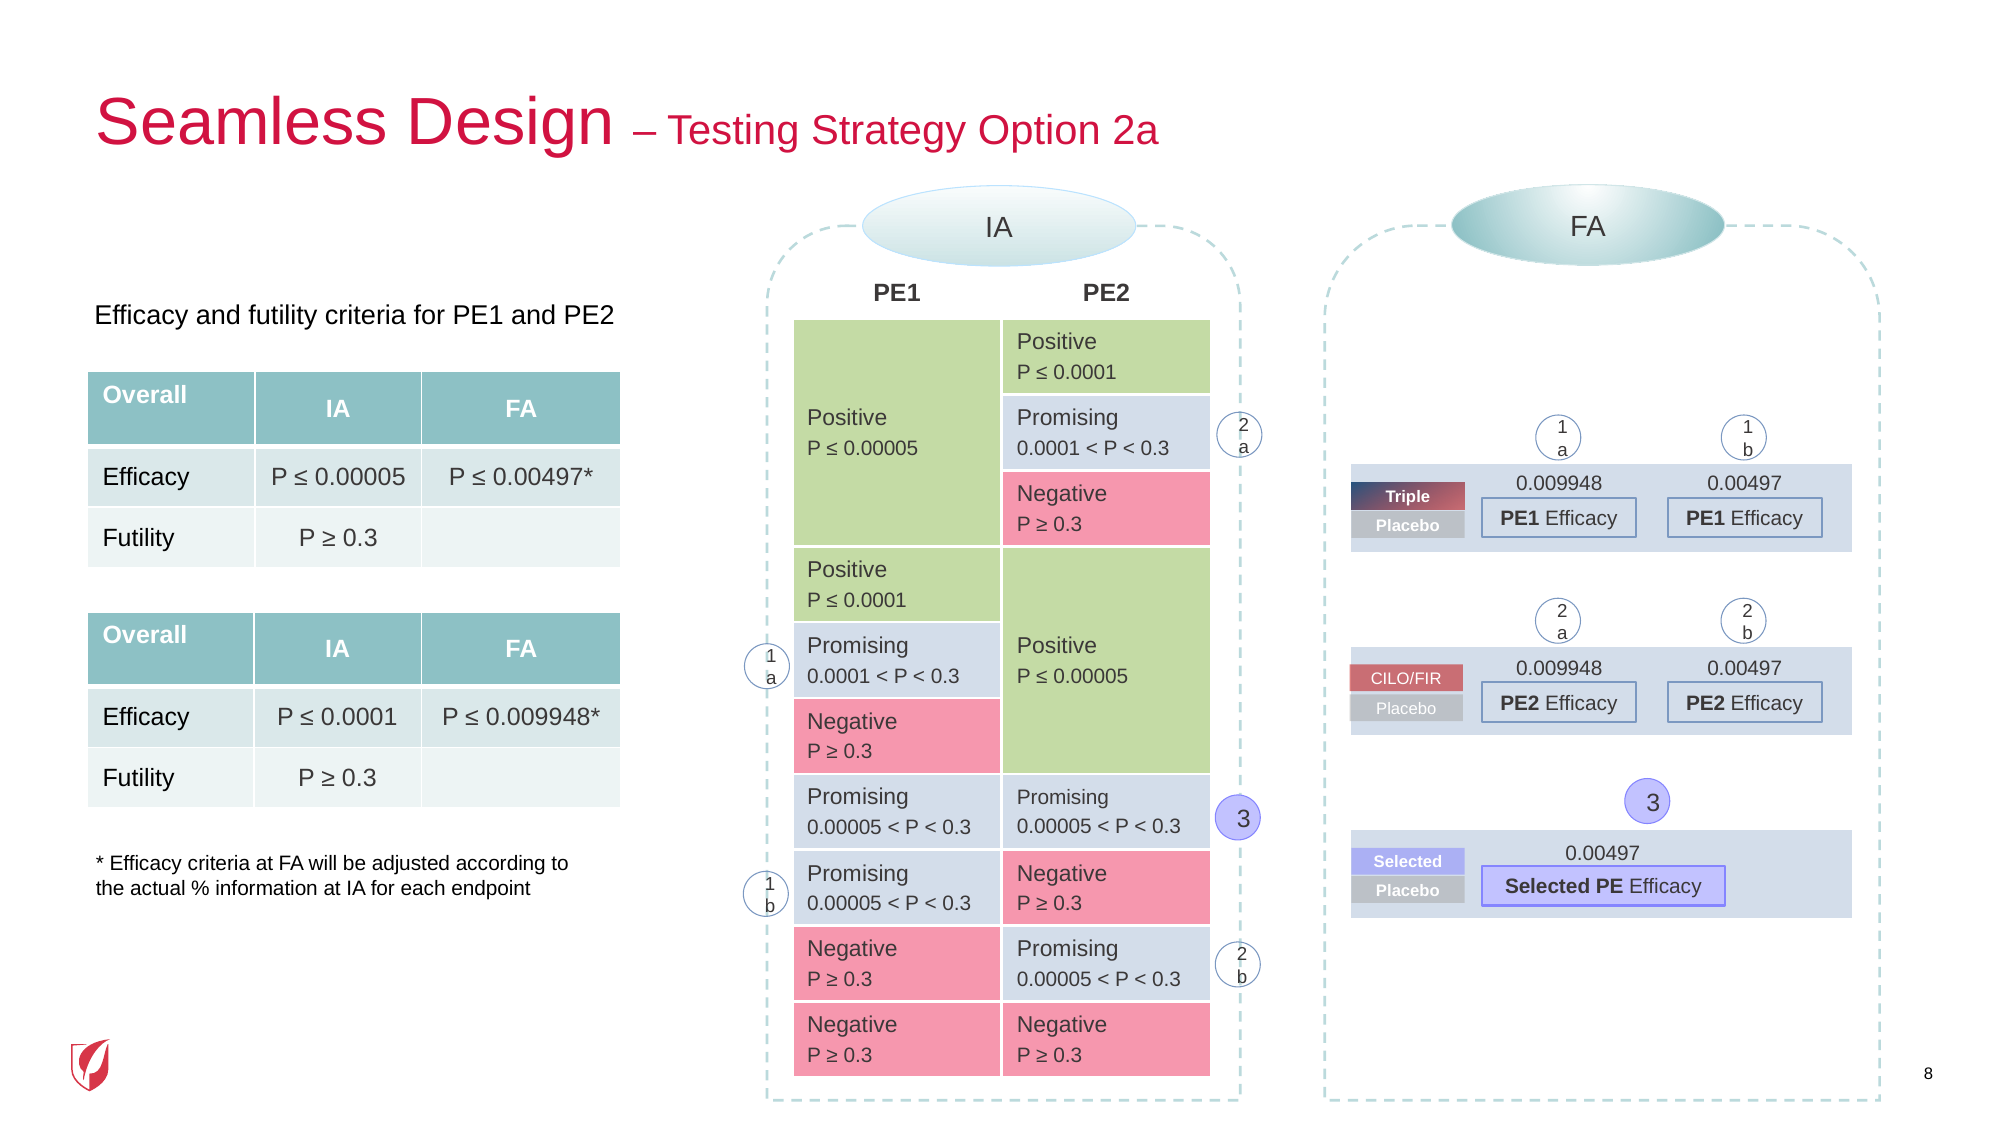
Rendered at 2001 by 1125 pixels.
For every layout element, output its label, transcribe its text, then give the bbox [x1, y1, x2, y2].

text_box 2a [1534, 597, 1582, 644]
text_box [766, 225, 1241, 1101]
text_box 2b [1214, 941, 1261, 988]
text_box 2a [1216, 411, 1263, 458]
text_box 1b [742, 870, 789, 917]
text_box 0.00497 [1683, 462, 1806, 502]
text_box 0.009948 [1498, 462, 1620, 502]
text_box FA [1450, 184, 1726, 266]
text_box 2b [1720, 597, 1767, 644]
text_box [1324, 225, 1881, 1101]
slide_number 8 [1867, 1042, 1945, 1103]
text_box 1a [743, 643, 790, 690]
text_box * Efficacy criteria at FA will be adjusted according to the actual % information at IA for each endpoint [80, 842, 615, 908]
text_box PE2 Efficacy [1667, 682, 1822, 722]
text_box 3 [1214, 794, 1261, 841]
text_box IA [862, 185, 1137, 267]
title Seamless Design – Testing Strategy Option 2a [80, 37, 1924, 167]
text_box 1a [1535, 414, 1582, 461]
text_box 0.00497 [1542, 831, 1664, 872]
text_box Efficacy and futility criteria for PE1 and PE2 [74, 289, 635, 337]
text_box 1b [1720, 414, 1767, 461]
text_box 3 [1624, 777, 1671, 825]
text_box PE1 Efficacy [1667, 497, 1822, 538]
text_box 0.009948 [1498, 647, 1620, 688]
text_box 0.00497 [1683, 647, 1806, 688]
